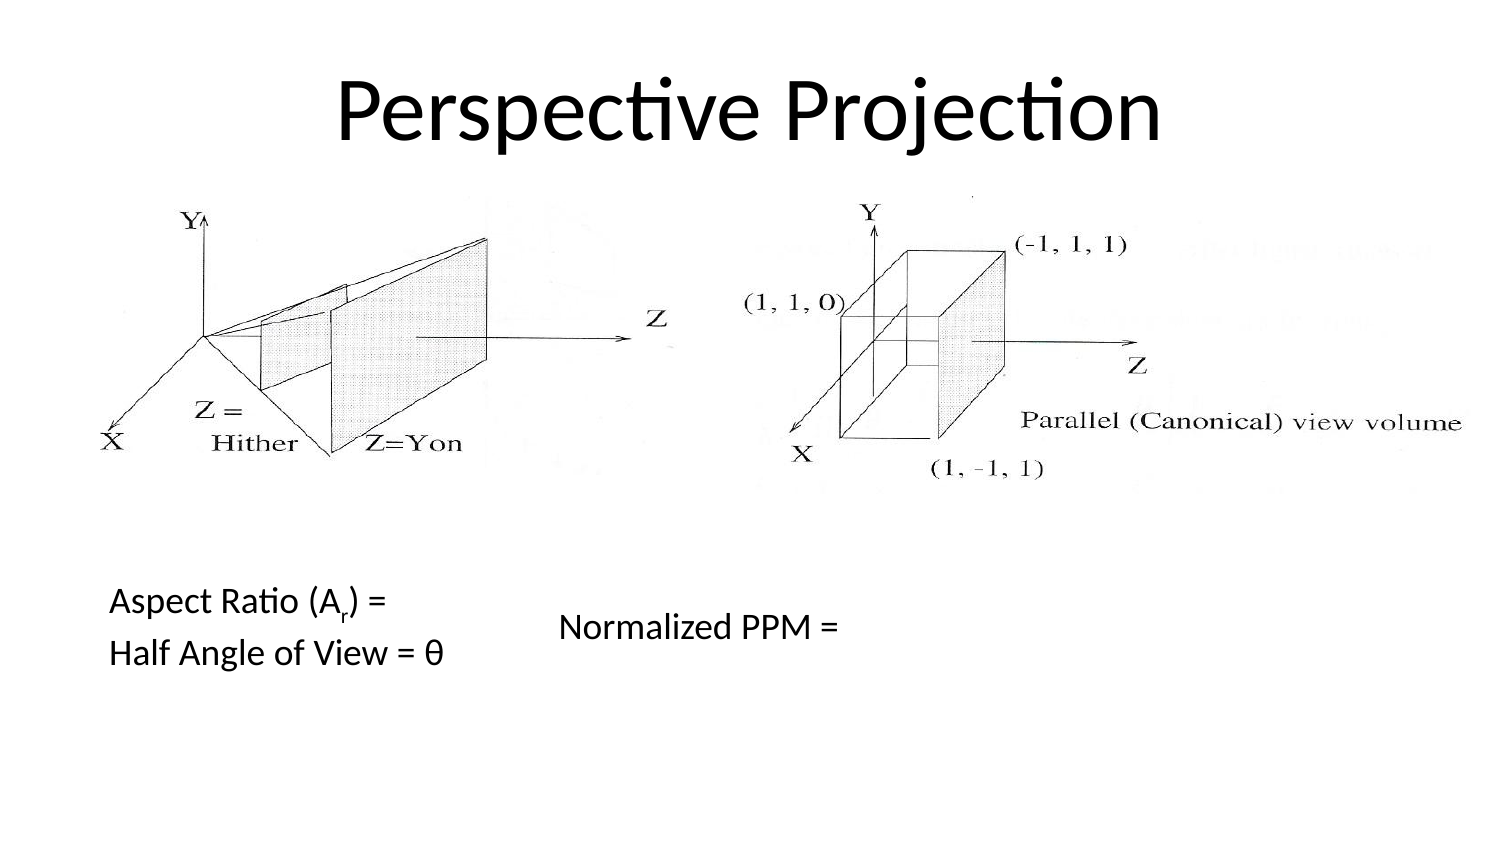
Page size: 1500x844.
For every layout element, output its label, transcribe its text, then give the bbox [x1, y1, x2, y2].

picture [740, 196, 1480, 495]
title Perspective Projection [75, 33, 1425, 175]
list [75, 196, 1425, 844]
picture [74, 196, 682, 475]
